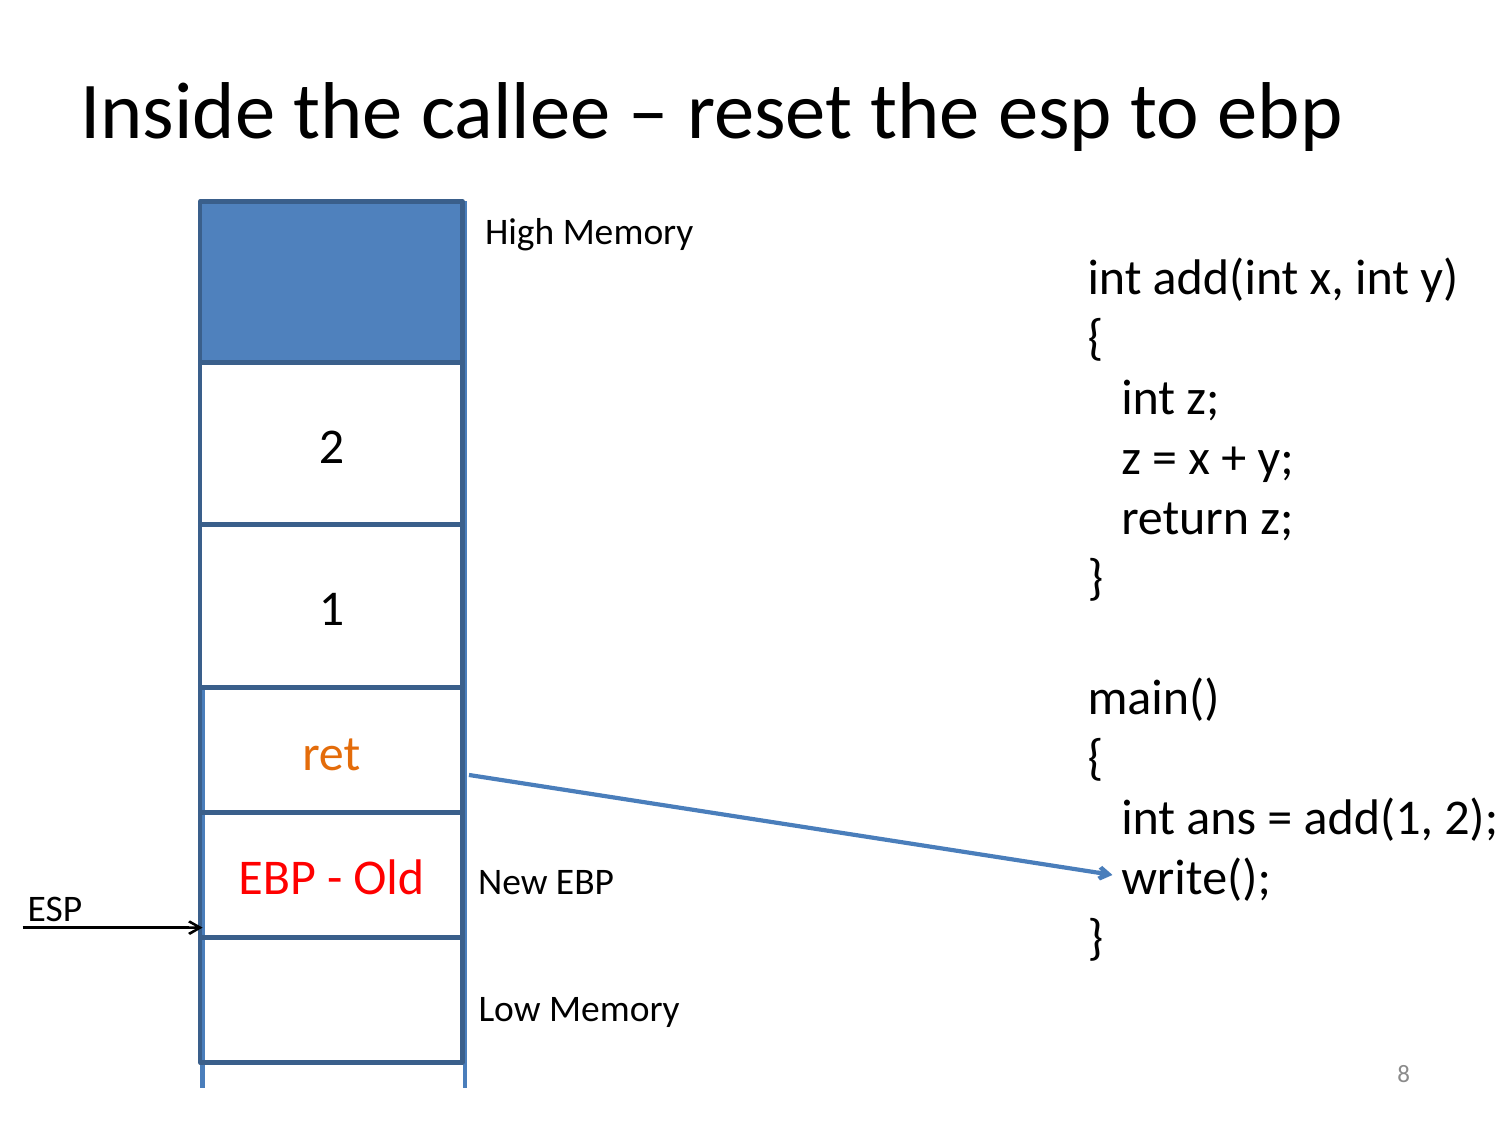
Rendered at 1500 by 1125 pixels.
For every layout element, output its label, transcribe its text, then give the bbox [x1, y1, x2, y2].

text_box int add(int x, int y) { int z; z = x + y; return z; } main() { int ans = add(1, 2); write(); } [1072, 237, 1500, 973]
text_box EBP - Old [207, 810, 460, 935]
text_box 1 [207, 523, 460, 685]
text_box 2 [207, 360, 460, 523]
text_box Low Memory [470, 976, 695, 1037]
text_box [468, 774, 1113, 876]
text_box z [207, 935, 460, 1065]
text_box ret [207, 685, 460, 810]
text_box New EBP [470, 884, 630, 910]
text_box [198, 199, 465, 360]
title Inside the callee – reset the esp to ebp [37, 12, 1388, 200]
slide_number 8 [1074, 1042, 1425, 1103]
text_box High Memory [470, 199, 709, 260]
text_box ESP [12, 876, 98, 937]
